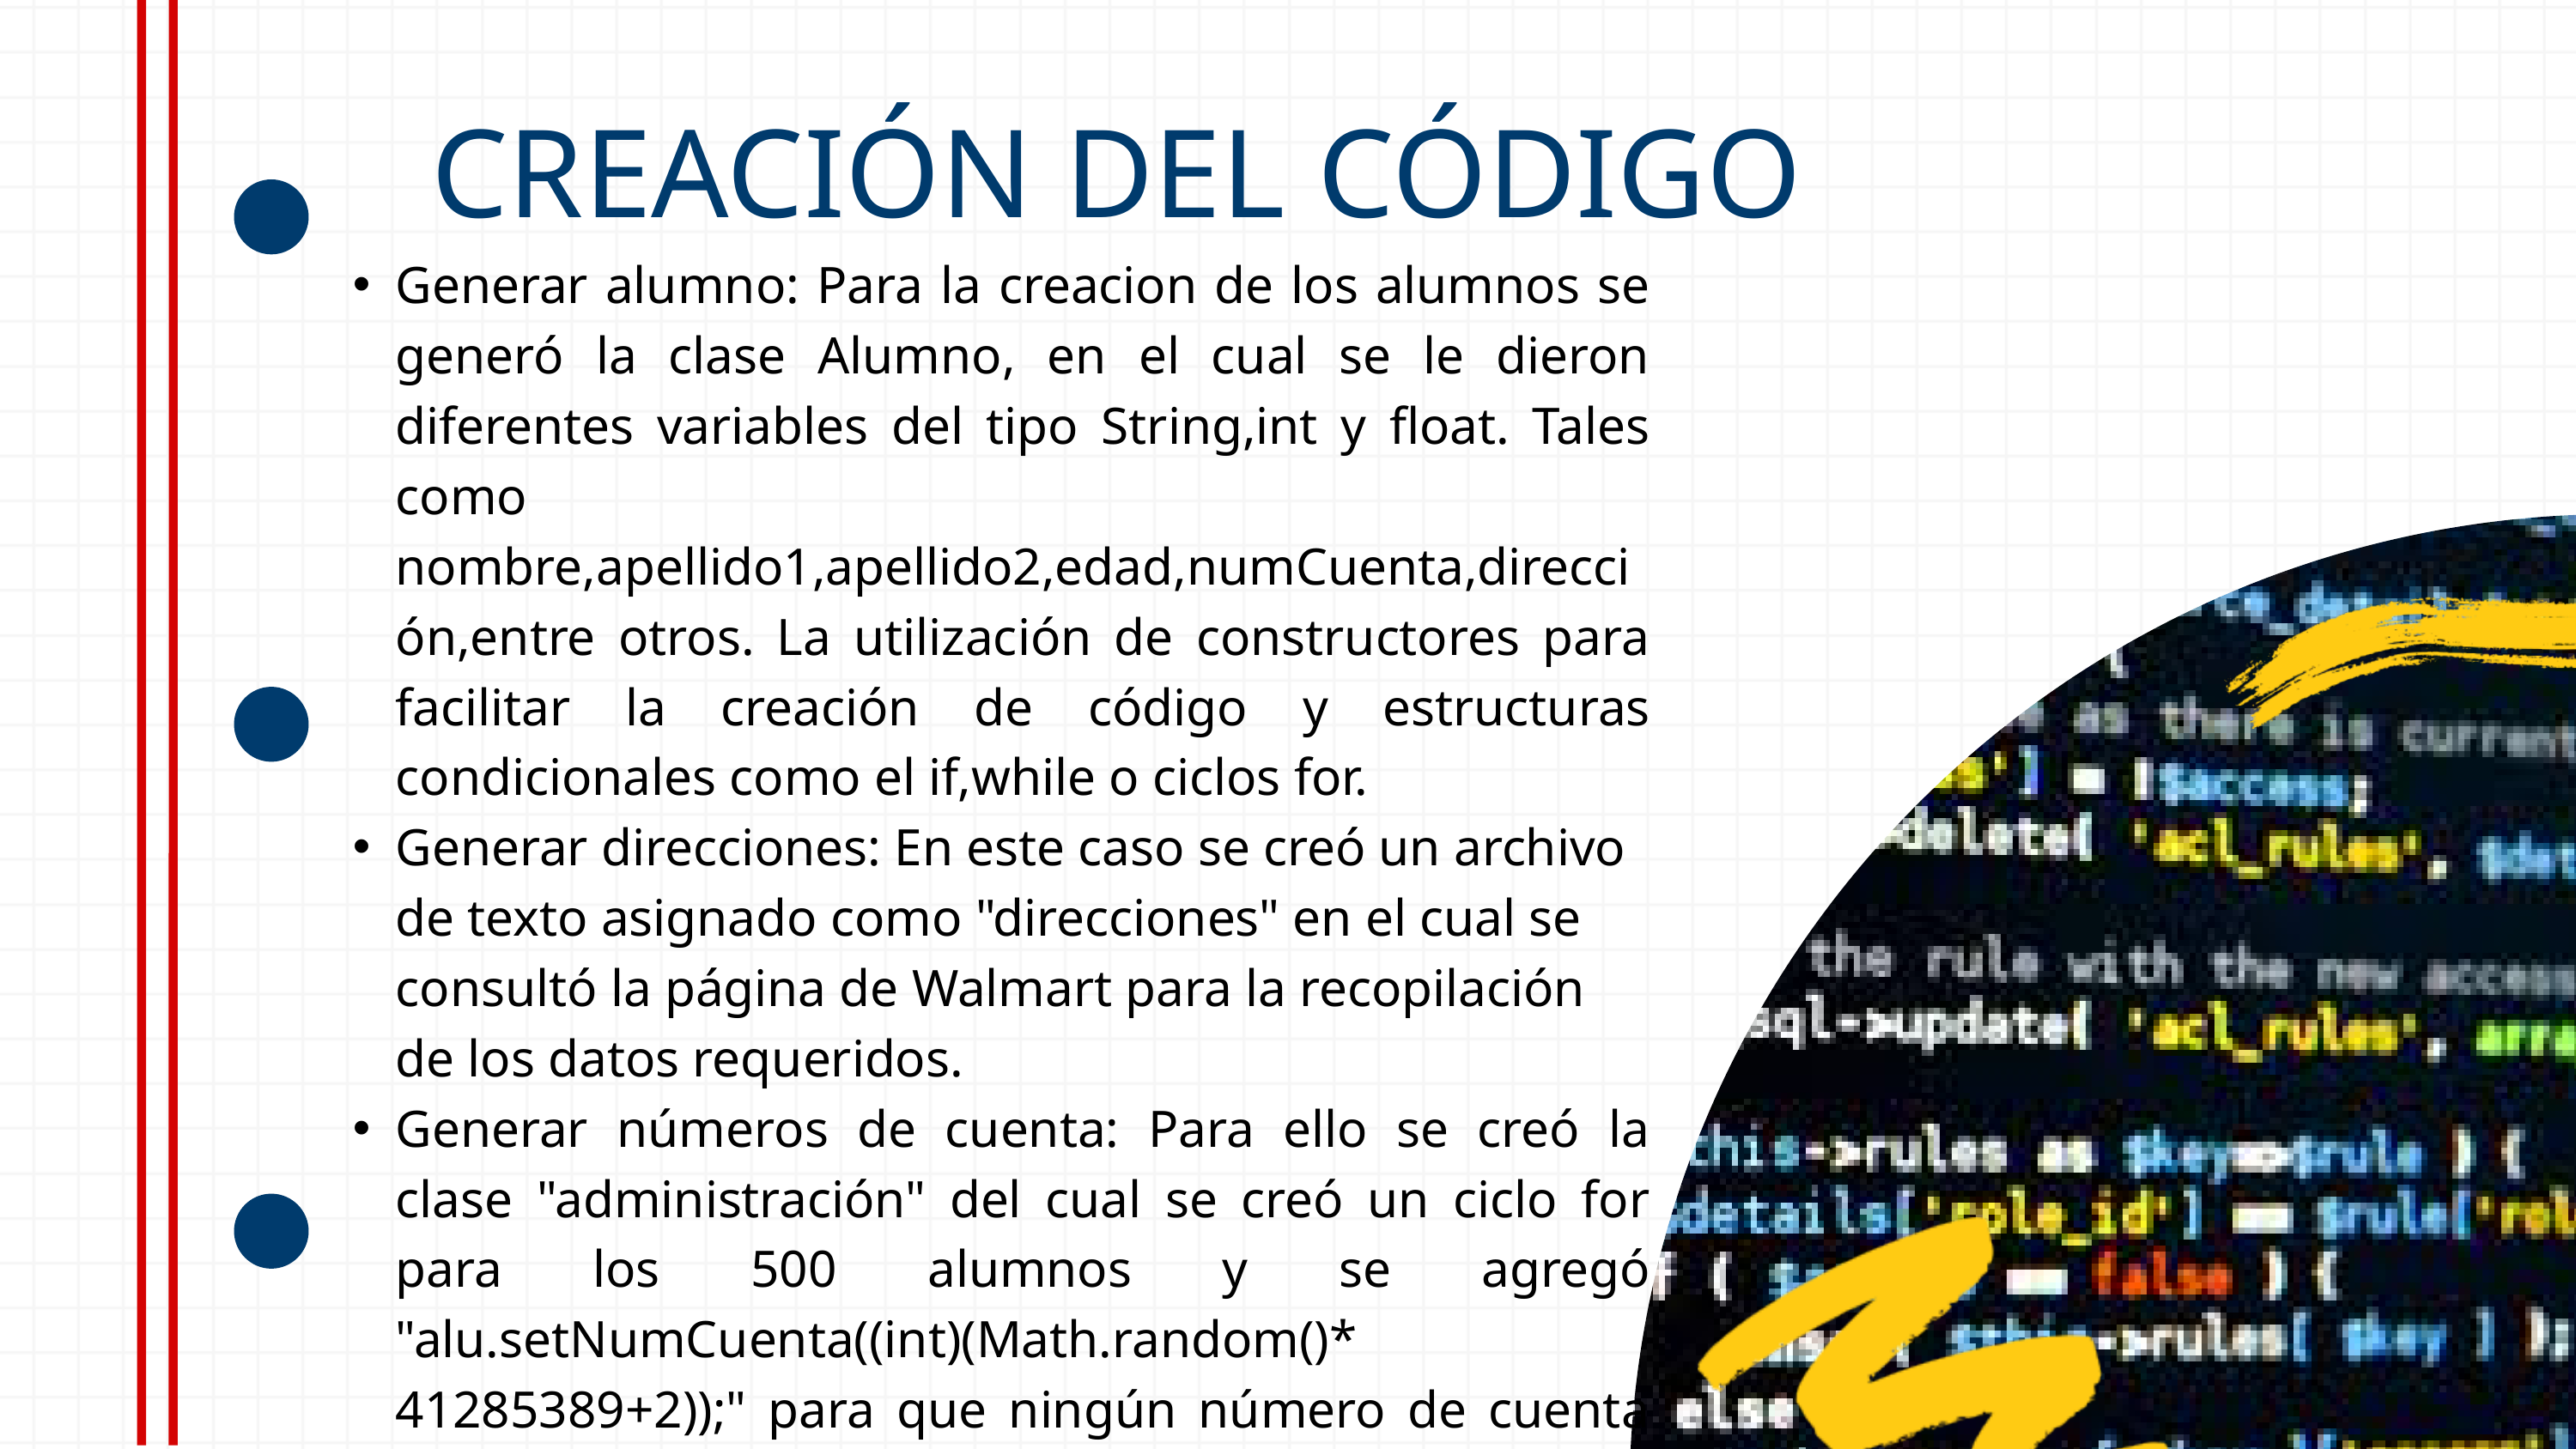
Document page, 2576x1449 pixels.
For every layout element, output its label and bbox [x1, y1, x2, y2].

picture [0, 0, 137, 1449]
text_box [234, 179, 309, 255]
picture [1698, 1217, 2178, 1449]
text_box [137, 0, 177, 1449]
picture [177, 0, 2576, 1449]
text_box [1629, 513, 2576, 1449]
text_box [234, 1193, 309, 1270]
text_box [234, 686, 309, 762]
